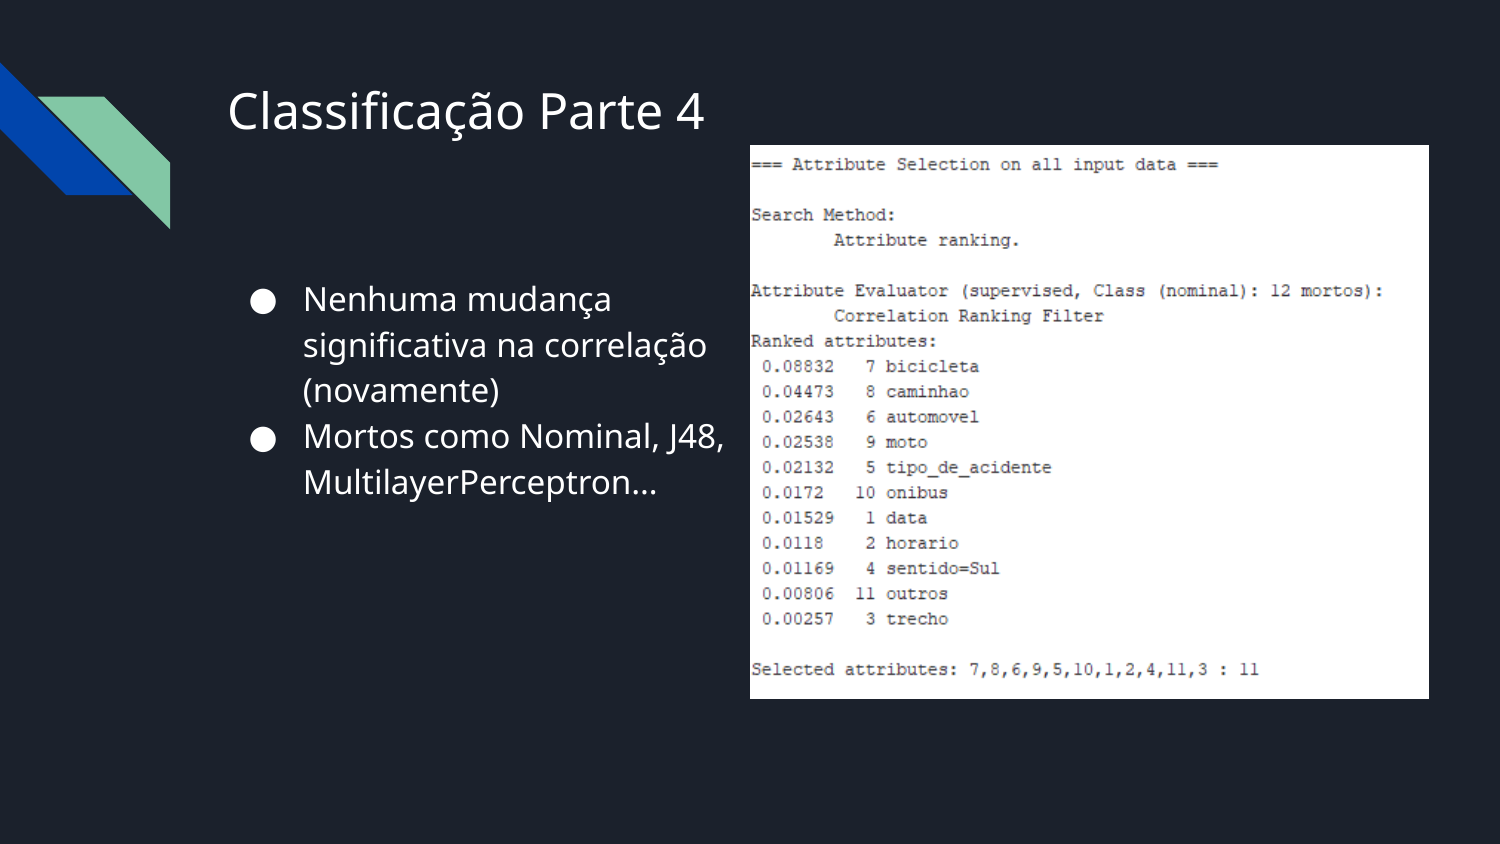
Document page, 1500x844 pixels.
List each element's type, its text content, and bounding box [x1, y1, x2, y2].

list Nenhuma mudança significativa na correlação (novamente) Mortos como Nominal, J48, MultilayerPerceptron… [212, 257, 772, 797]
picture [749, 145, 1430, 699]
title Classificação Parte 4 [212, 64, 1368, 215]
